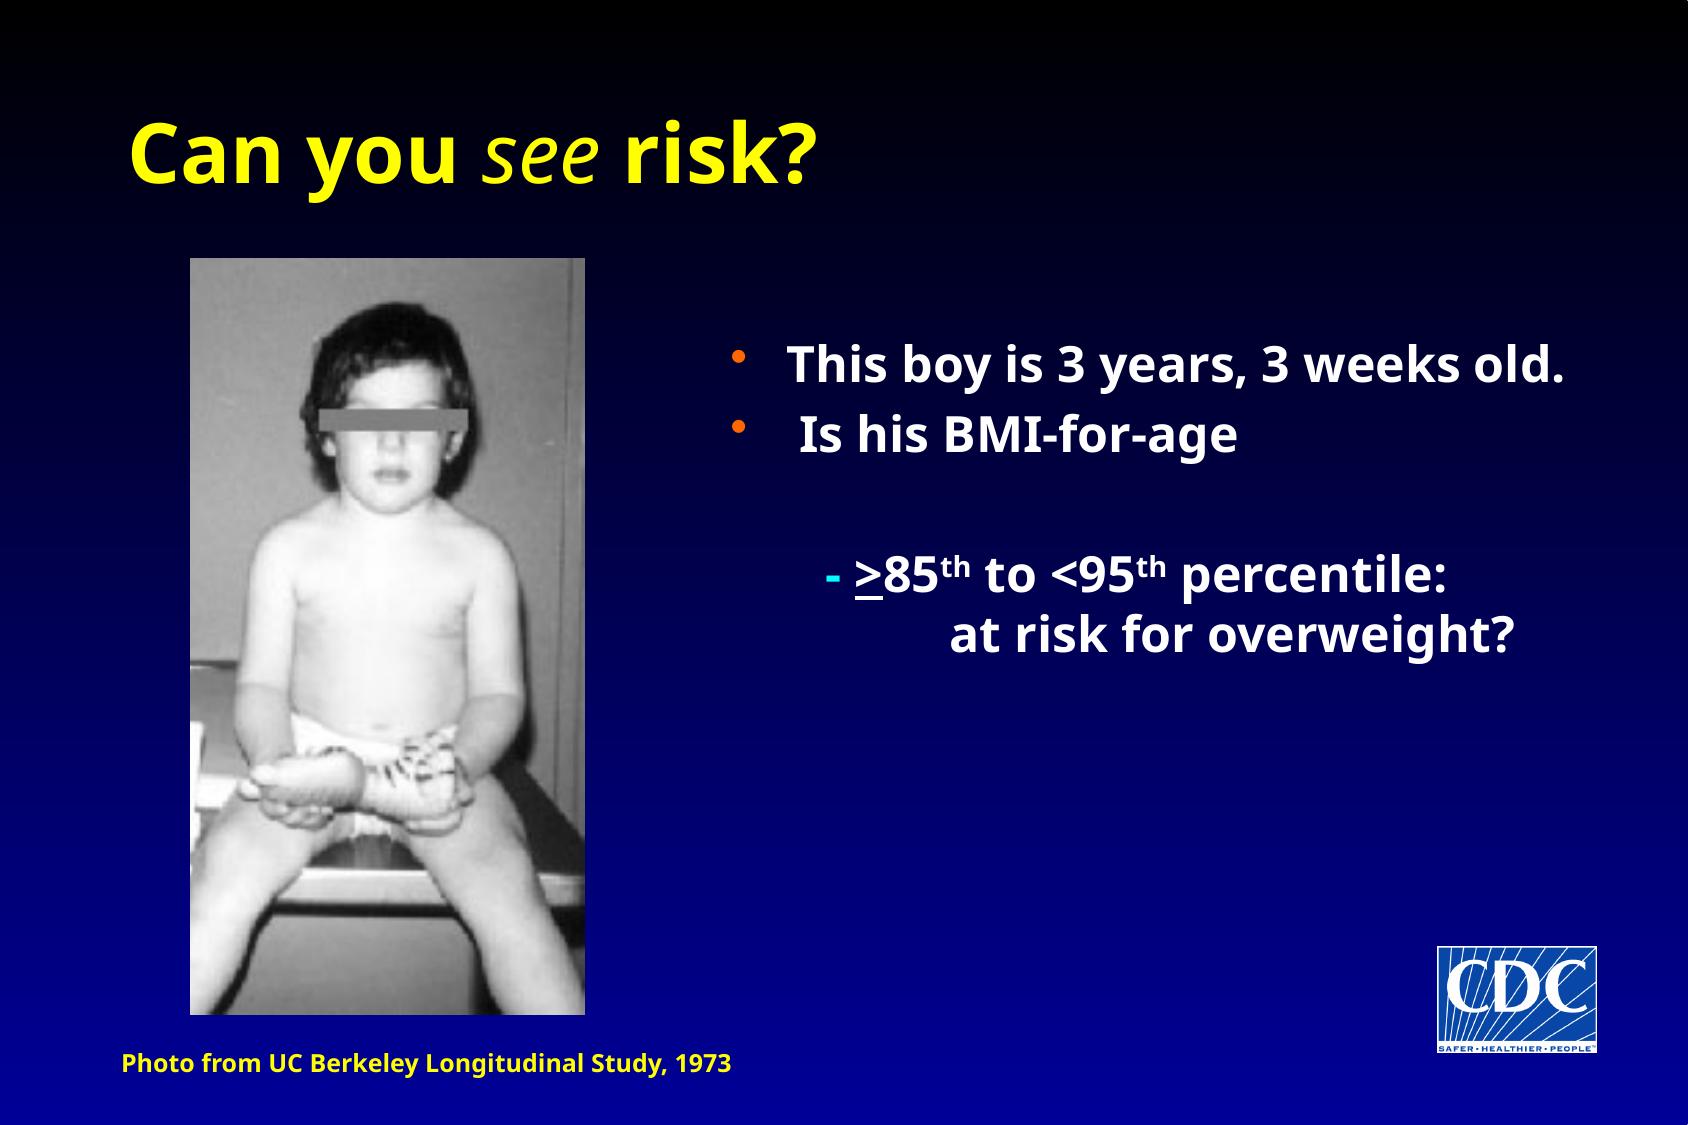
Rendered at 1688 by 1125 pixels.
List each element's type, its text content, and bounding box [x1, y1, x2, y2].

text_box Photo from UC Berkeley Longitudinal Study, 1973 [106, 1040, 785, 1086]
picture [190, 258, 585, 1015]
picture [1437, 1000, 1597, 1053]
text_box Can you see risk? [112, 56, 1388, 244]
text_box This boy is 3 years, 3 weeks old. Is his BMI-for-age - >85th to <95th percentile: at risk for overweight? [715, 324, 1688, 1000]
